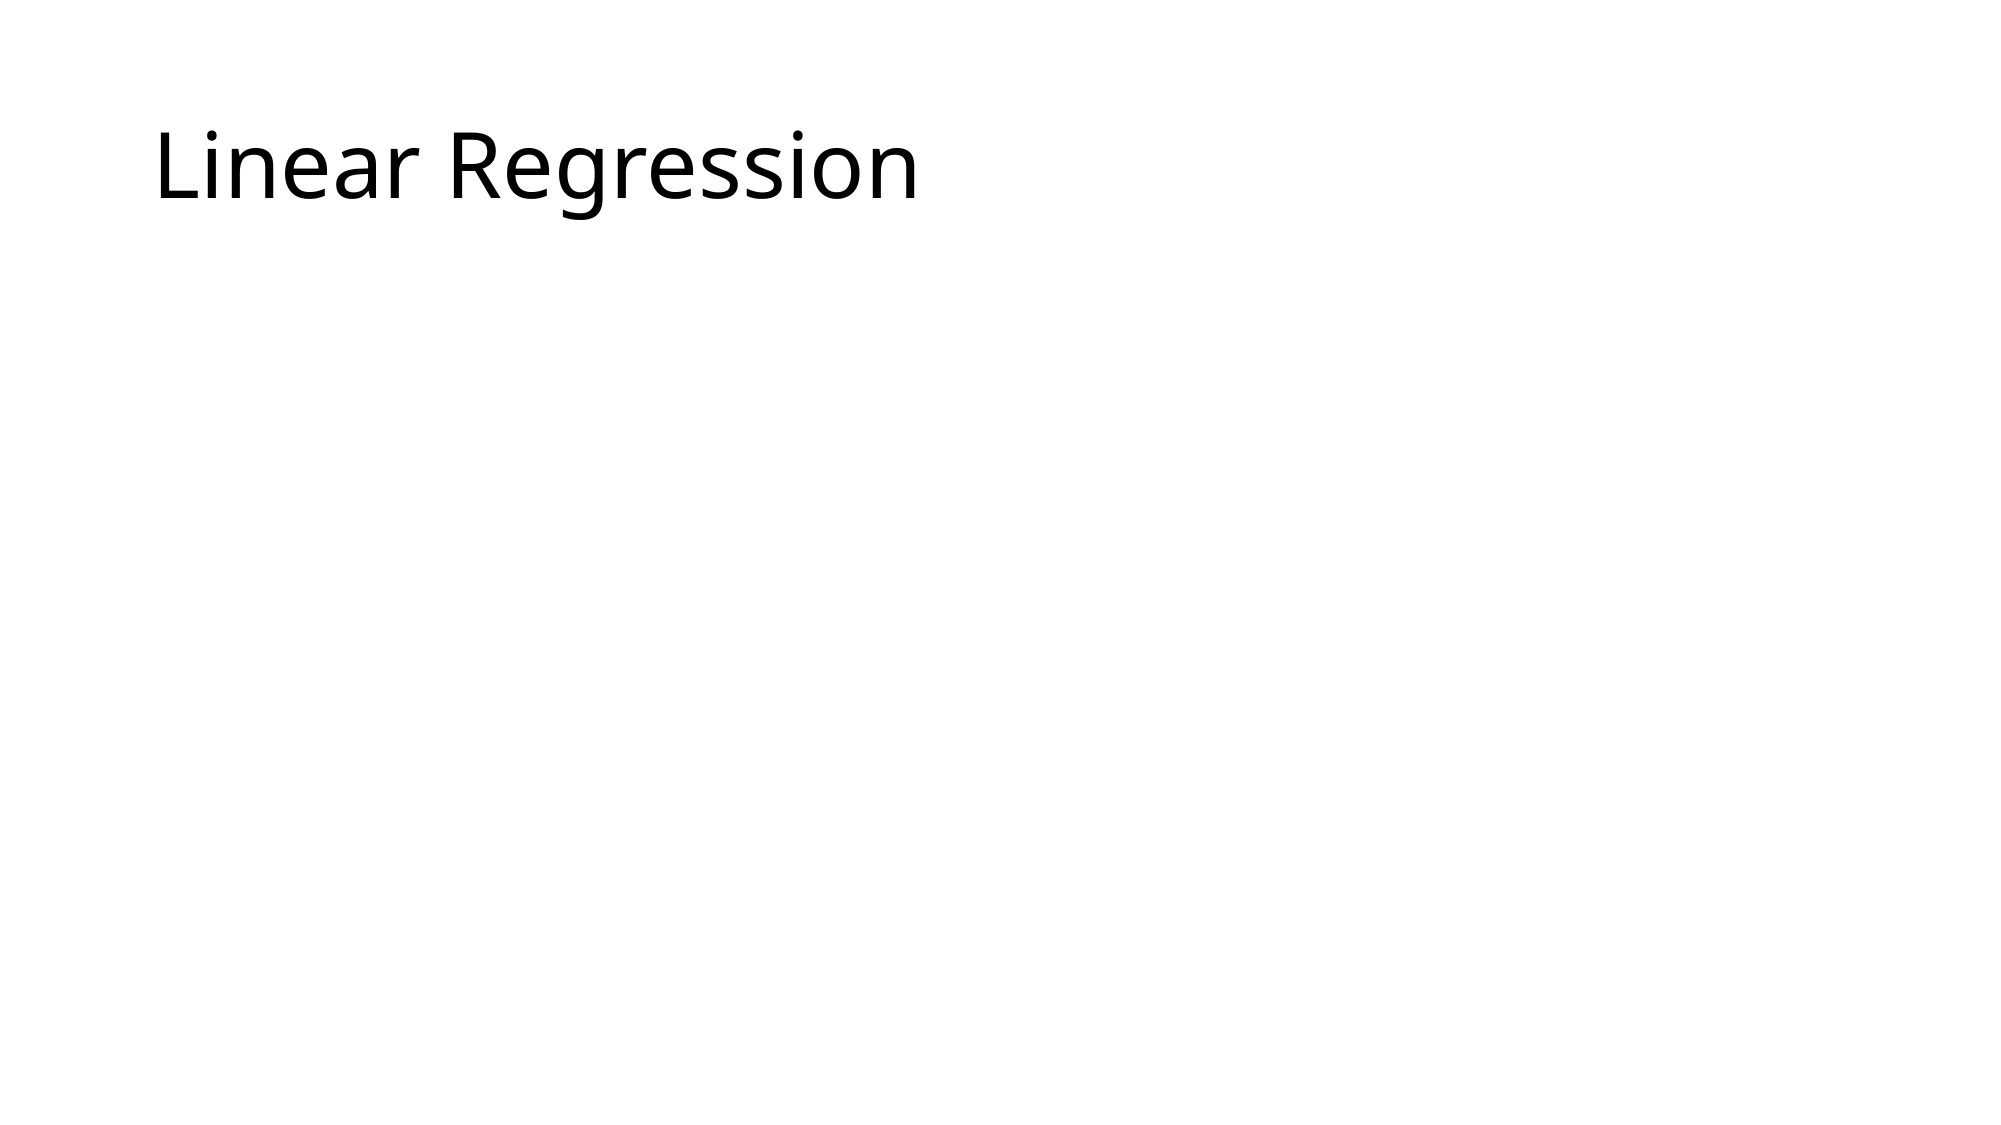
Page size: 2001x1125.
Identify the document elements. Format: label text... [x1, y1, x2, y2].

title Linear Regression [137, 59, 1863, 278]
